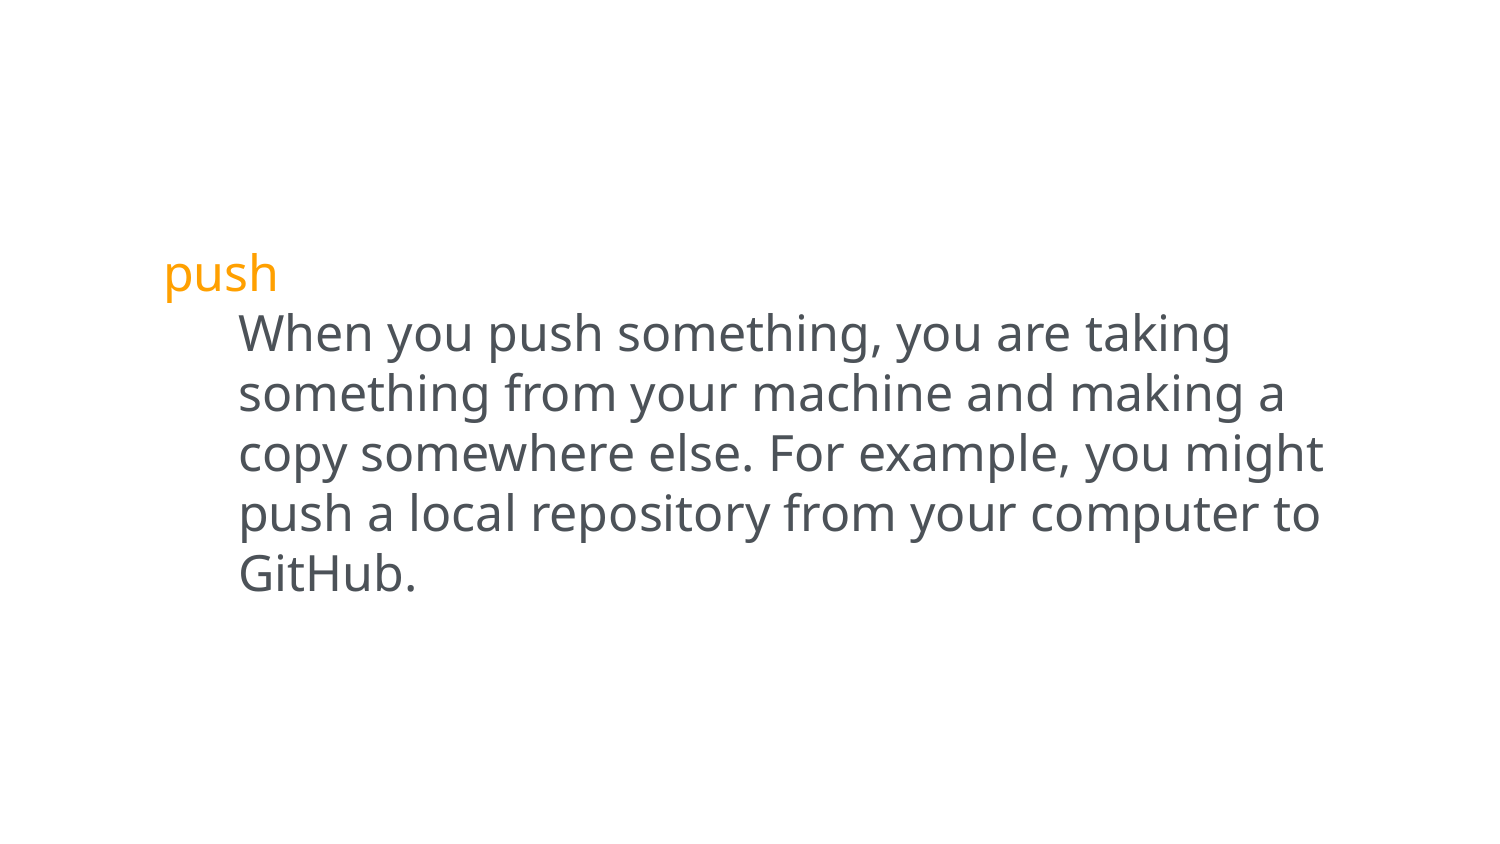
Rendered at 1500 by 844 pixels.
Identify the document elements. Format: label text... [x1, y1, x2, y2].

text_box push When you push something, you are taking something from your machine and making a copy somewhere else. For example, you might push a local repository from your computer to GitHub. [148, 190, 1352, 654]
